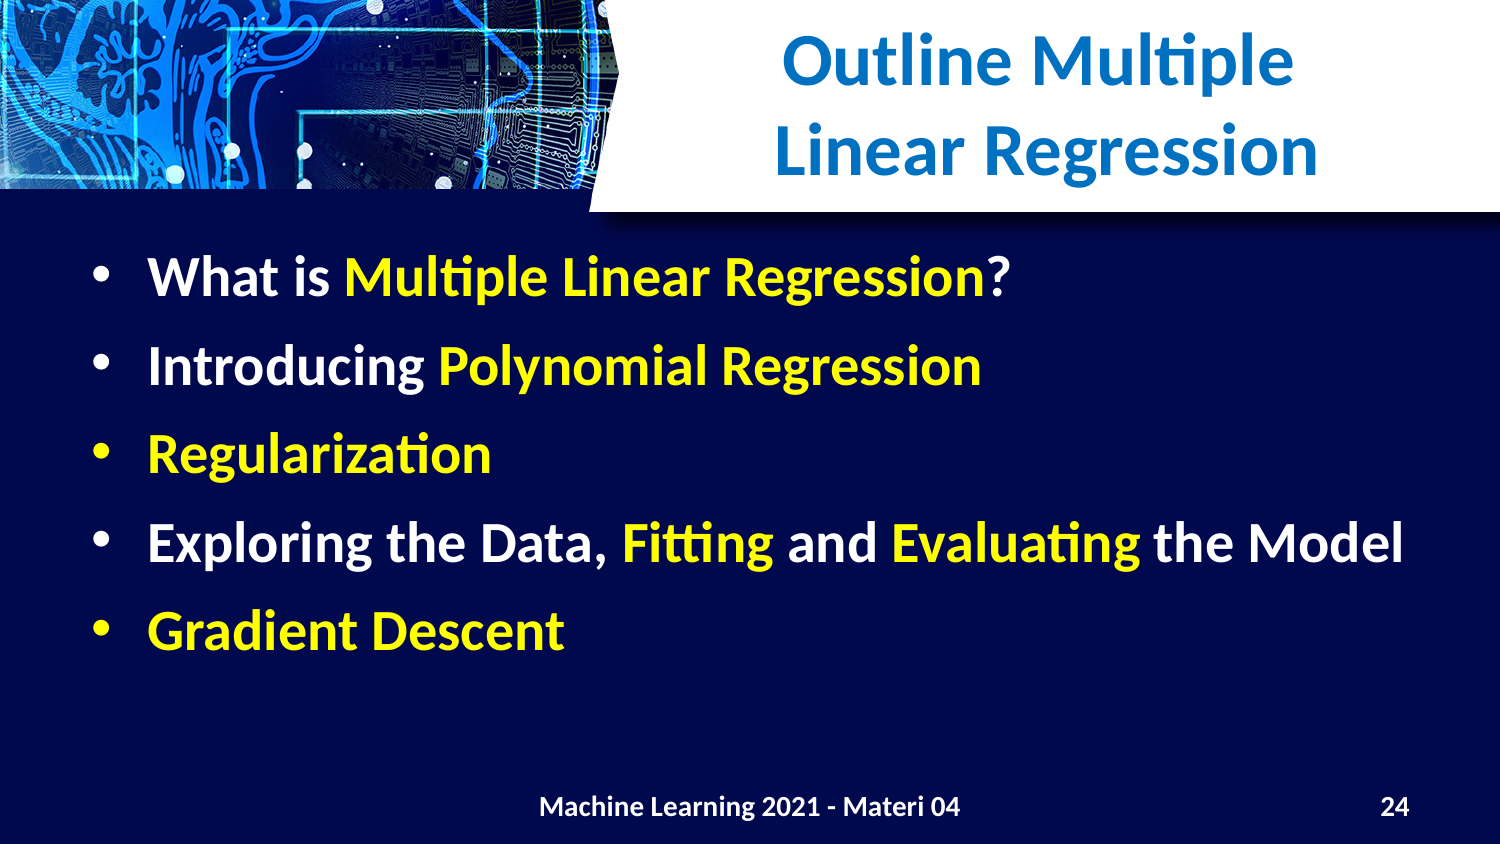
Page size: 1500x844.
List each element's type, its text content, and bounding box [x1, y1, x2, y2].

title Outline Multiple Linear Regression [622, 16, 1473, 185]
list What is Multiple Linear Regression? Introducing Polynomial Regression Regularization Exploring the Data, Fitting and Evaluating the Model Gradient Descent [76, 223, 1429, 766]
footer Machine Learning 2021 - Materi 04 [512, 782, 988, 827]
slide_number 24 [1074, 782, 1425, 827]
picture [0, 0, 1500, 844]
